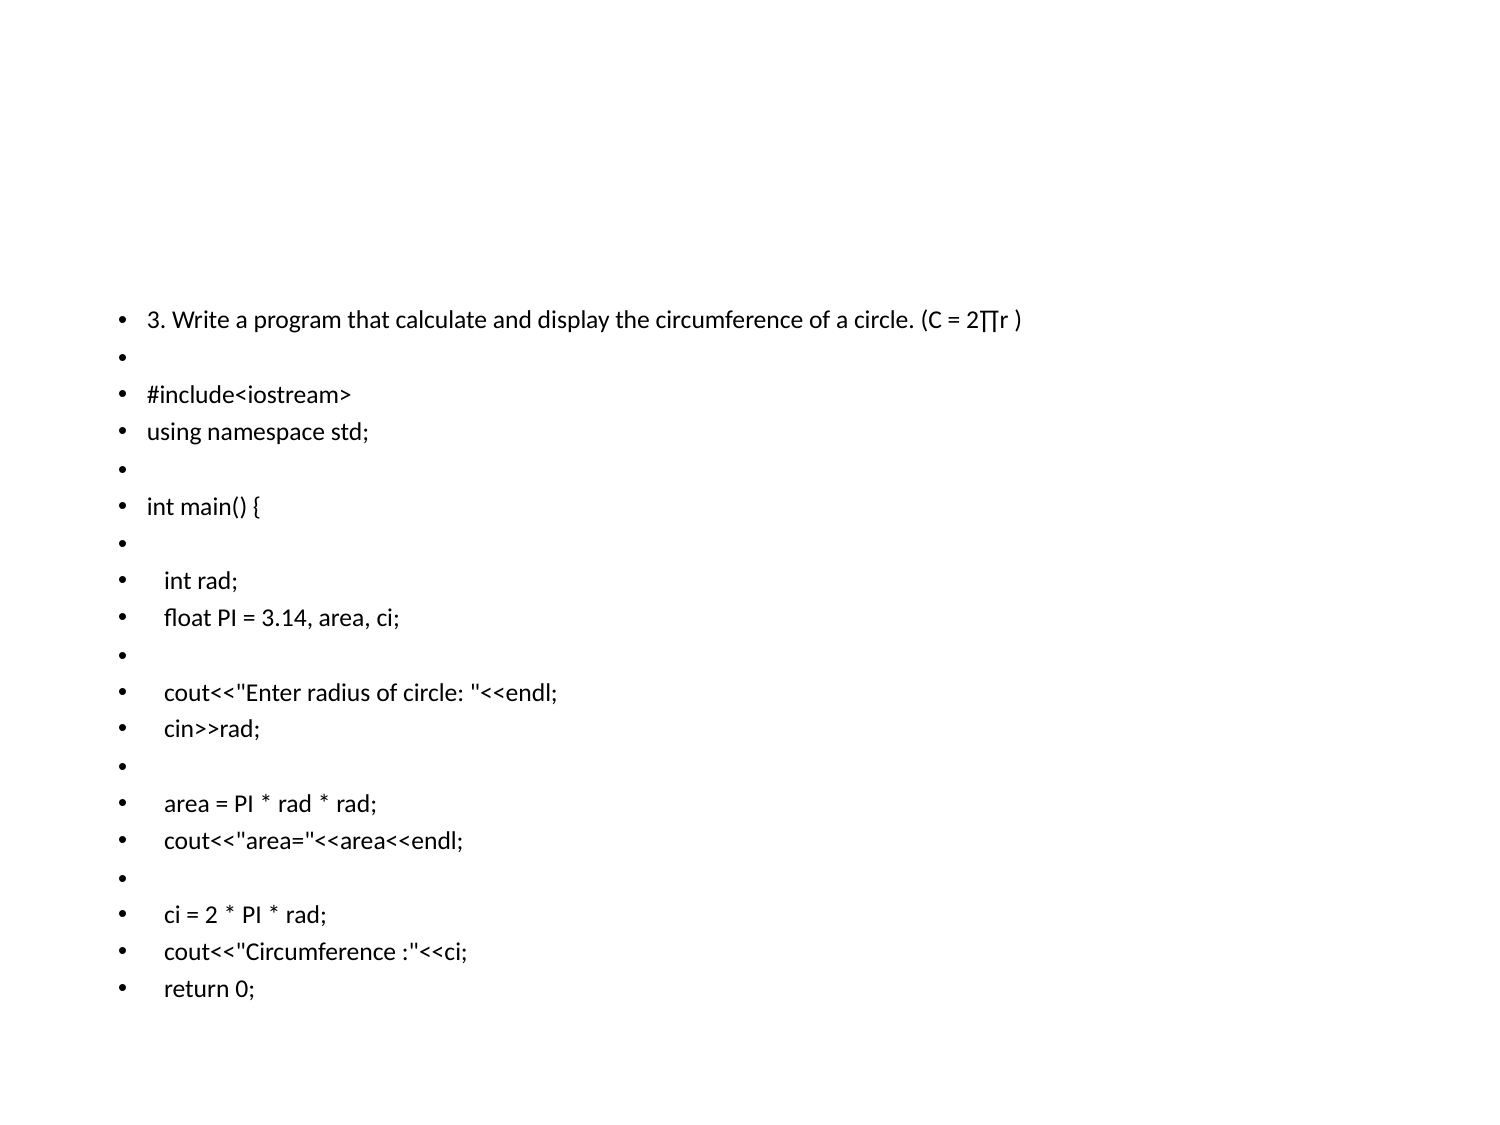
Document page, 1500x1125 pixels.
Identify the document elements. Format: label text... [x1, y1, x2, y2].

list 3. Write a program that calculate and display the circumference of a circle. (C = 2∏r ) #include<iostream> using namespace std; int main() { int rad; float PI = 3.14, area, ci; cout<<"Enter radius of circle: "<<endl; cin>>rad; area = PI * rad * rad; cout<<"area="<<area<<endl; ci = 2 * PI * rad; cout<<"Circumference :"<<ci; return 0; [103, 299, 1397, 1014]
